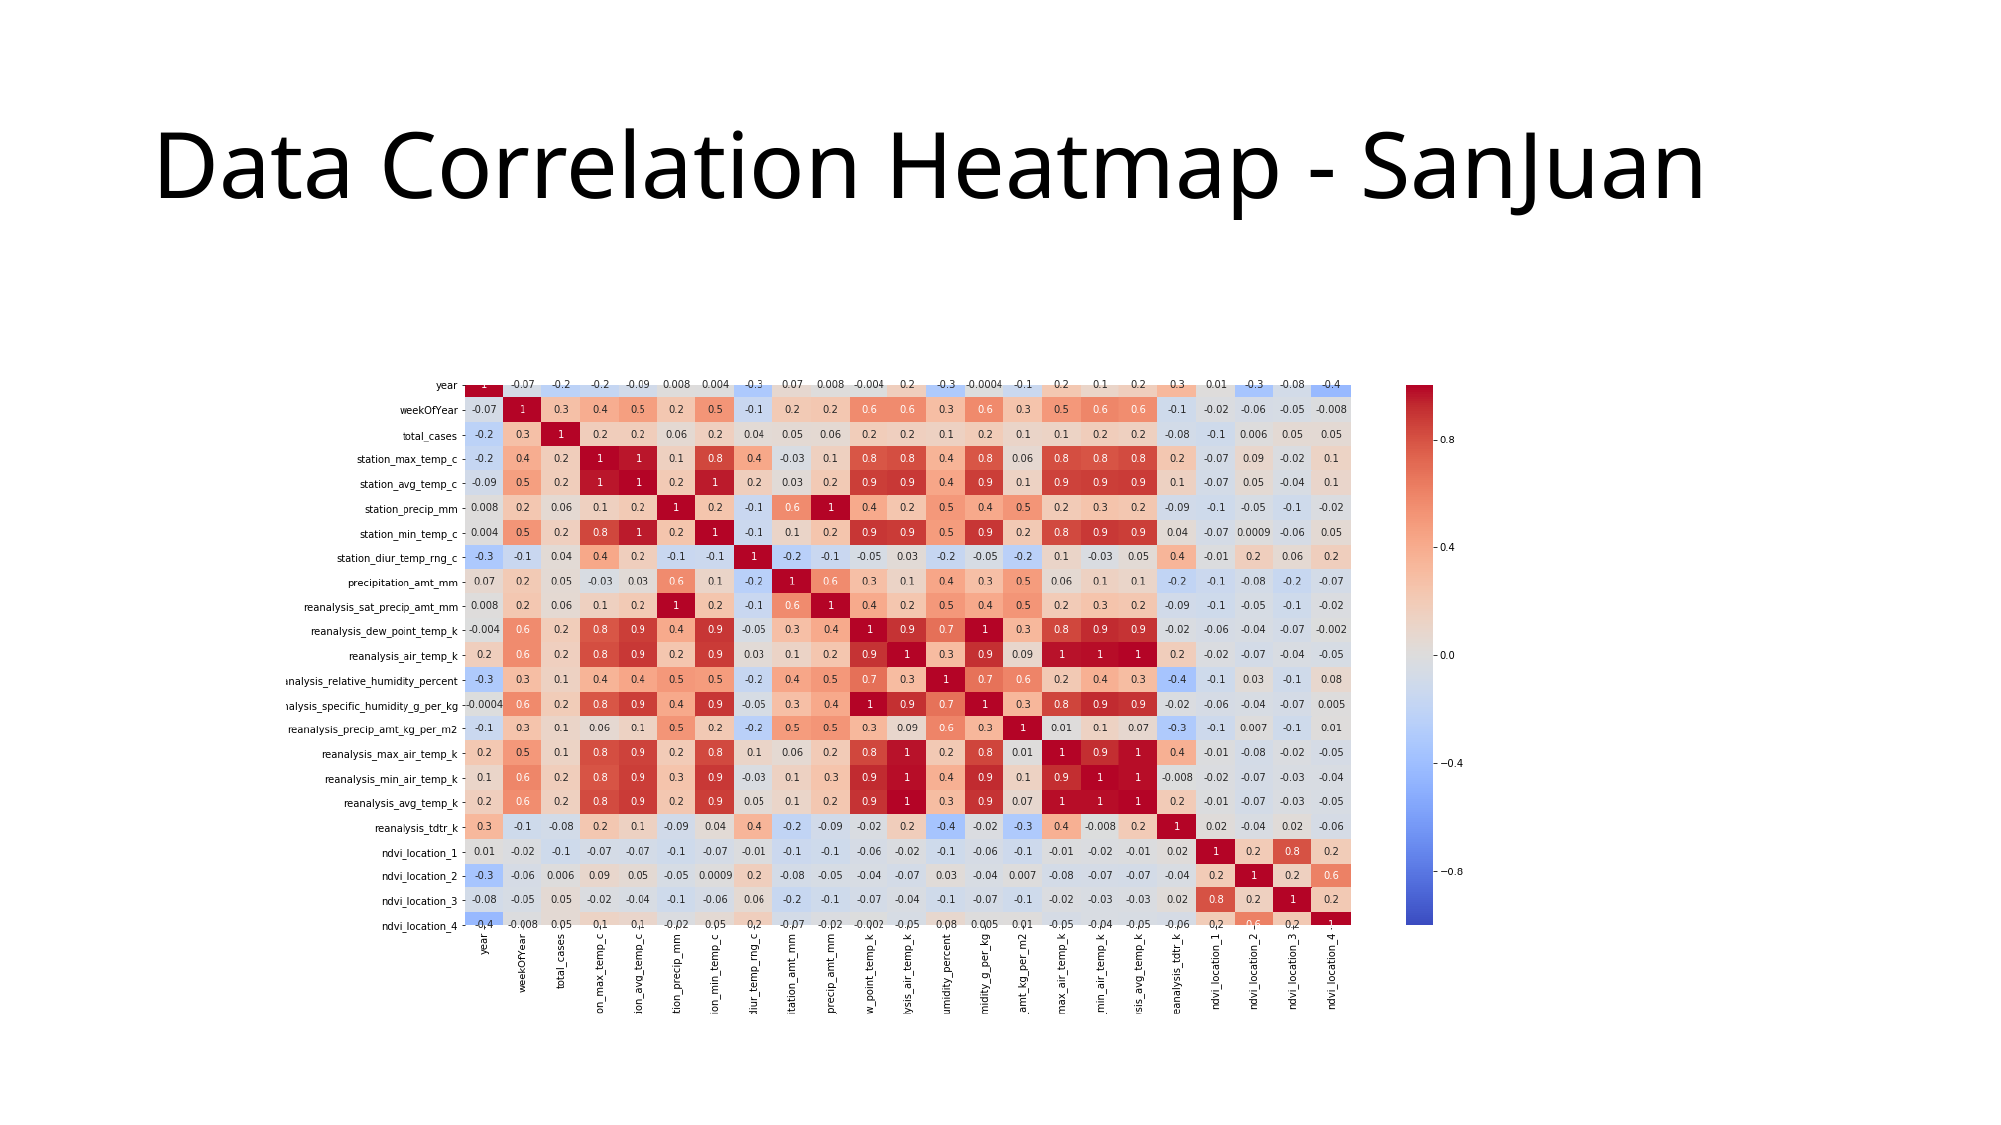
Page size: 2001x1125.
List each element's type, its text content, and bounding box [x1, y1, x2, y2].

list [286, 299, 1714, 1014]
title Data Correlation Heatmap - SanJuan [137, 59, 1863, 278]
